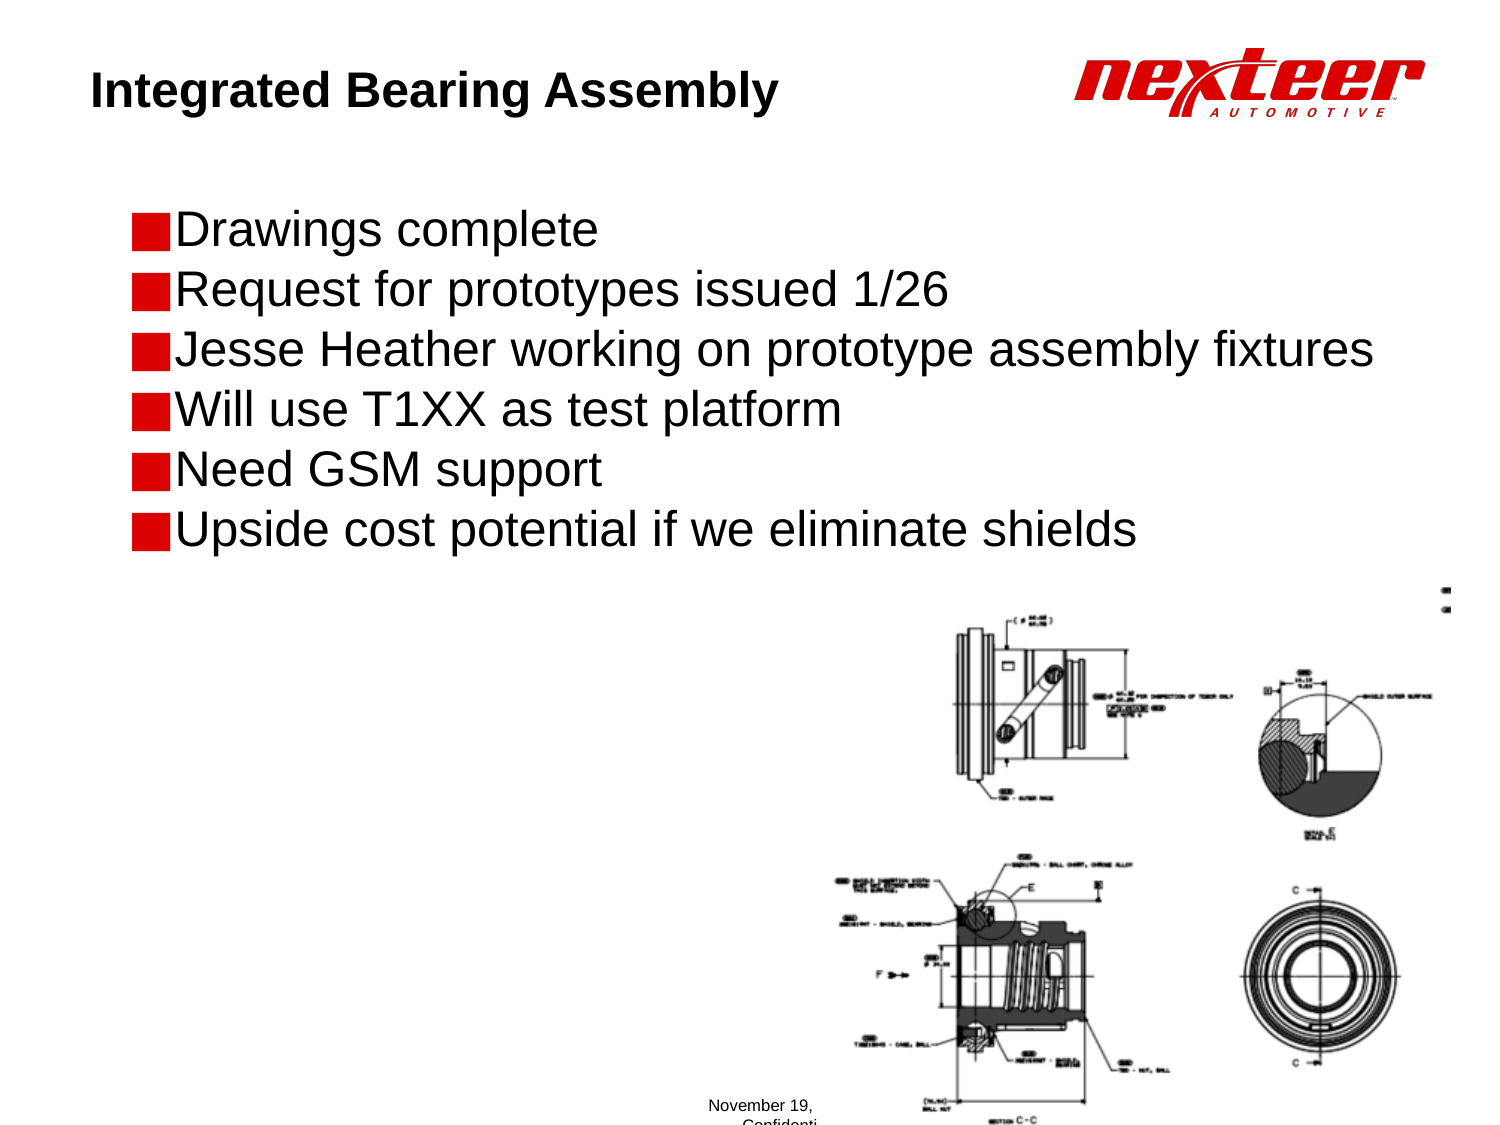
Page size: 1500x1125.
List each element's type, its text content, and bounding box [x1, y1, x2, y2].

title Integrated Bearing Assembly [75, 12, 1050, 163]
list Drawings complete Request for prototypes issued 1/26 Jesse Heather working on prototype assembly fixtures Will use T1XX as test platform Need GSM support Upside cost potential if we eliminate shields [75, 181, 1425, 636]
picture [1074, 48, 1425, 117]
picture [817, 580, 1451, 1125]
